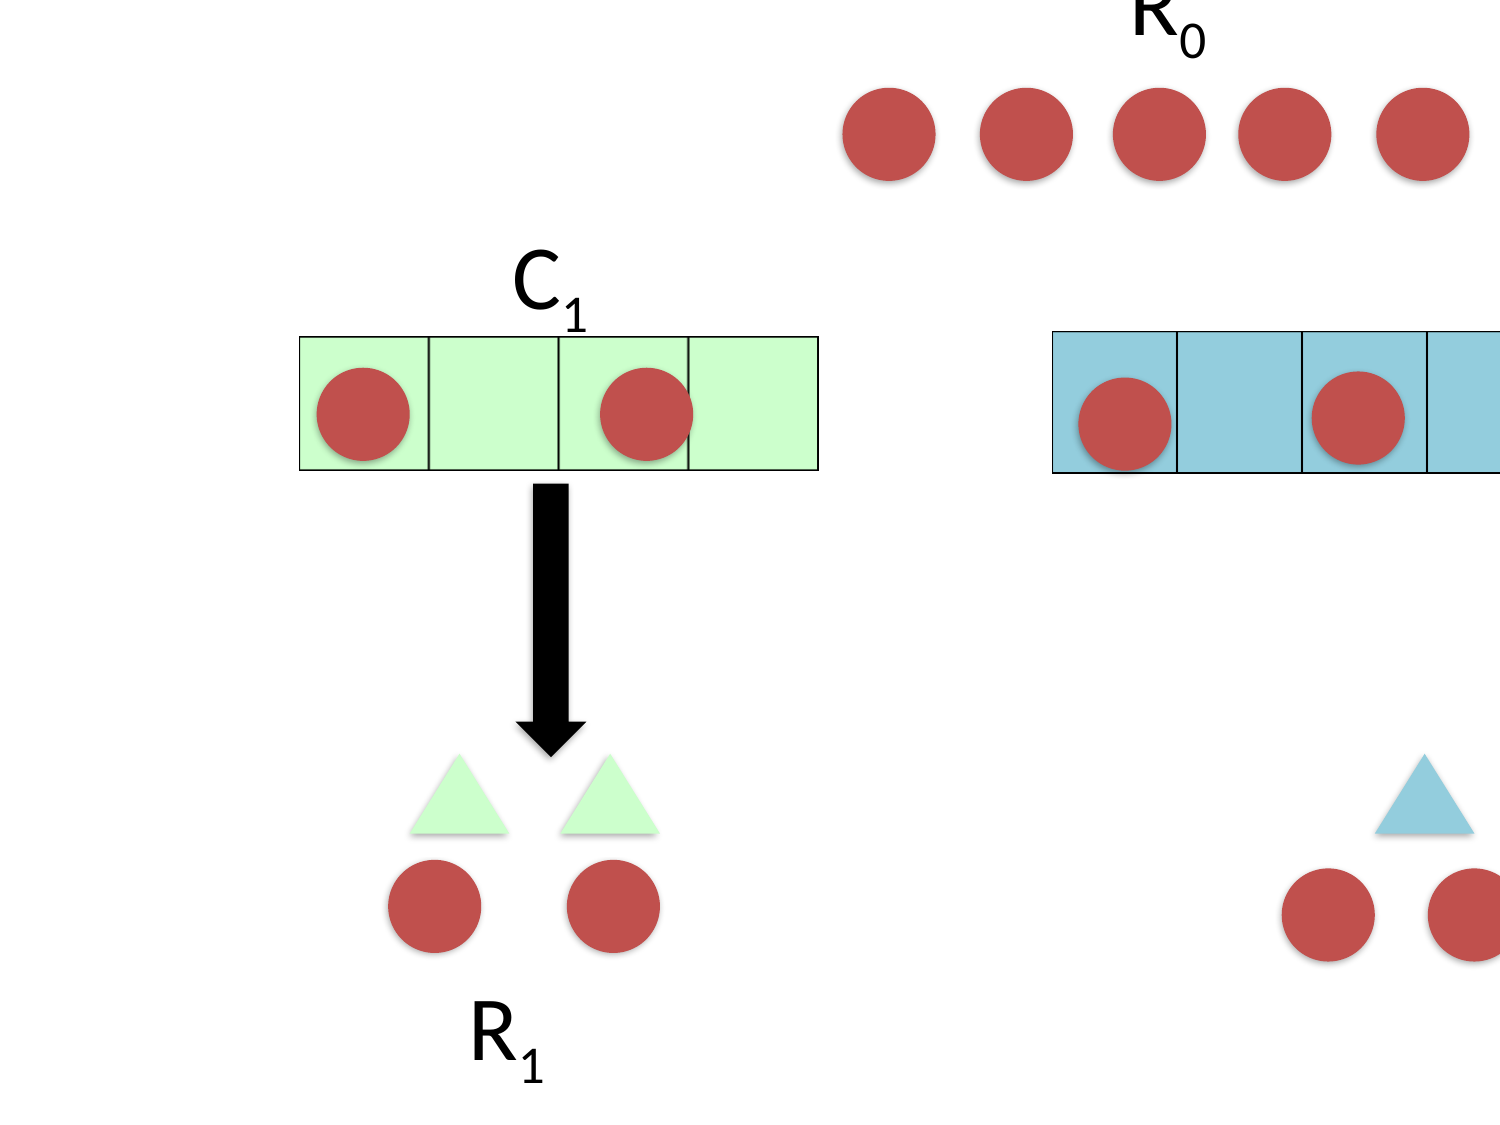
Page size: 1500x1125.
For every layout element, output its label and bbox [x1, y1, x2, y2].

text_box [299, 0, 1500, 1088]
